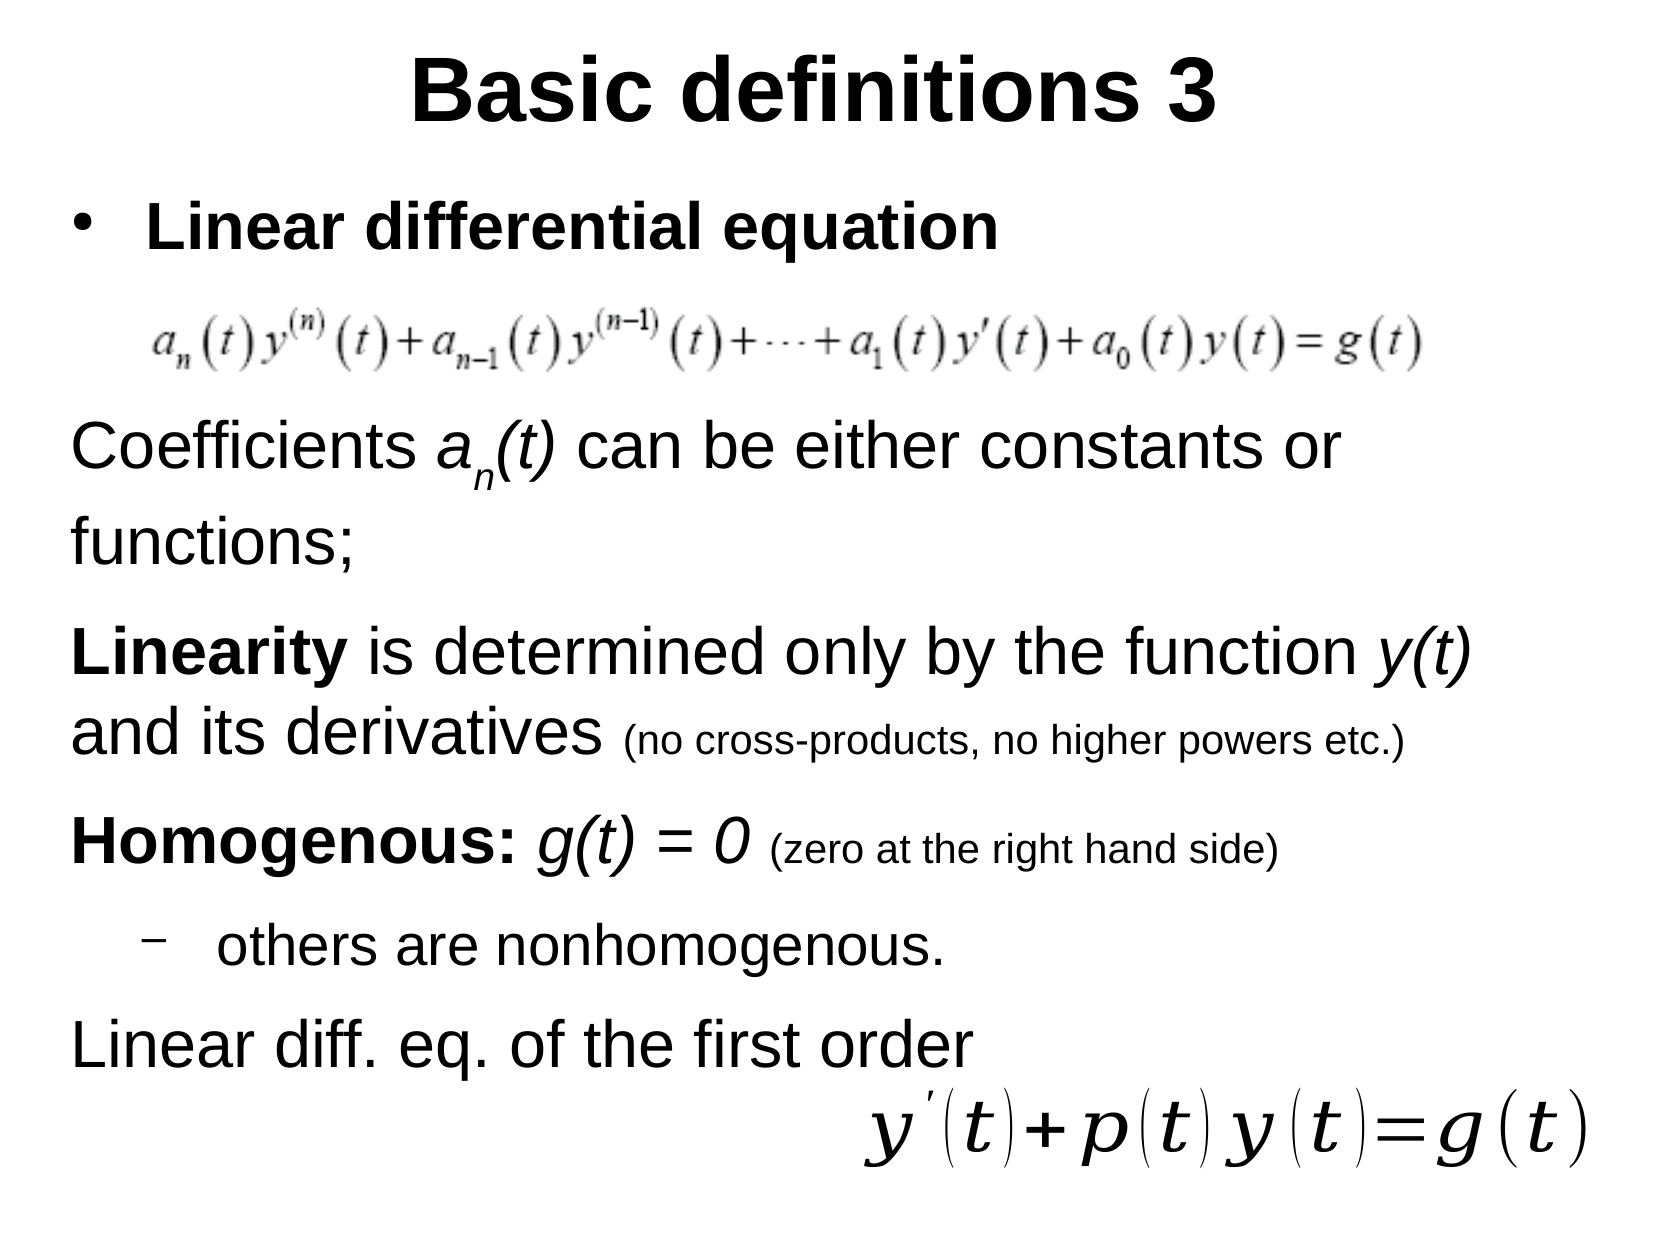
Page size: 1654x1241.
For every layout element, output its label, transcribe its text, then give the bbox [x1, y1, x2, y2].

picture [141, 295, 1442, 388]
list Linear differential equation Coefficients an(t) can be either constants or functions; Linearity is determined only by the function y(t) and its derivatives (no cross-products, no higher powers etc.) Homogenous: g(t) = 0 (zero at the right hand side) others are nonhomogenous. Linear diff. eq. of the first order [70, 183, 1559, 1081]
title Basic definitions 3 [70, 0, 1559, 183]
